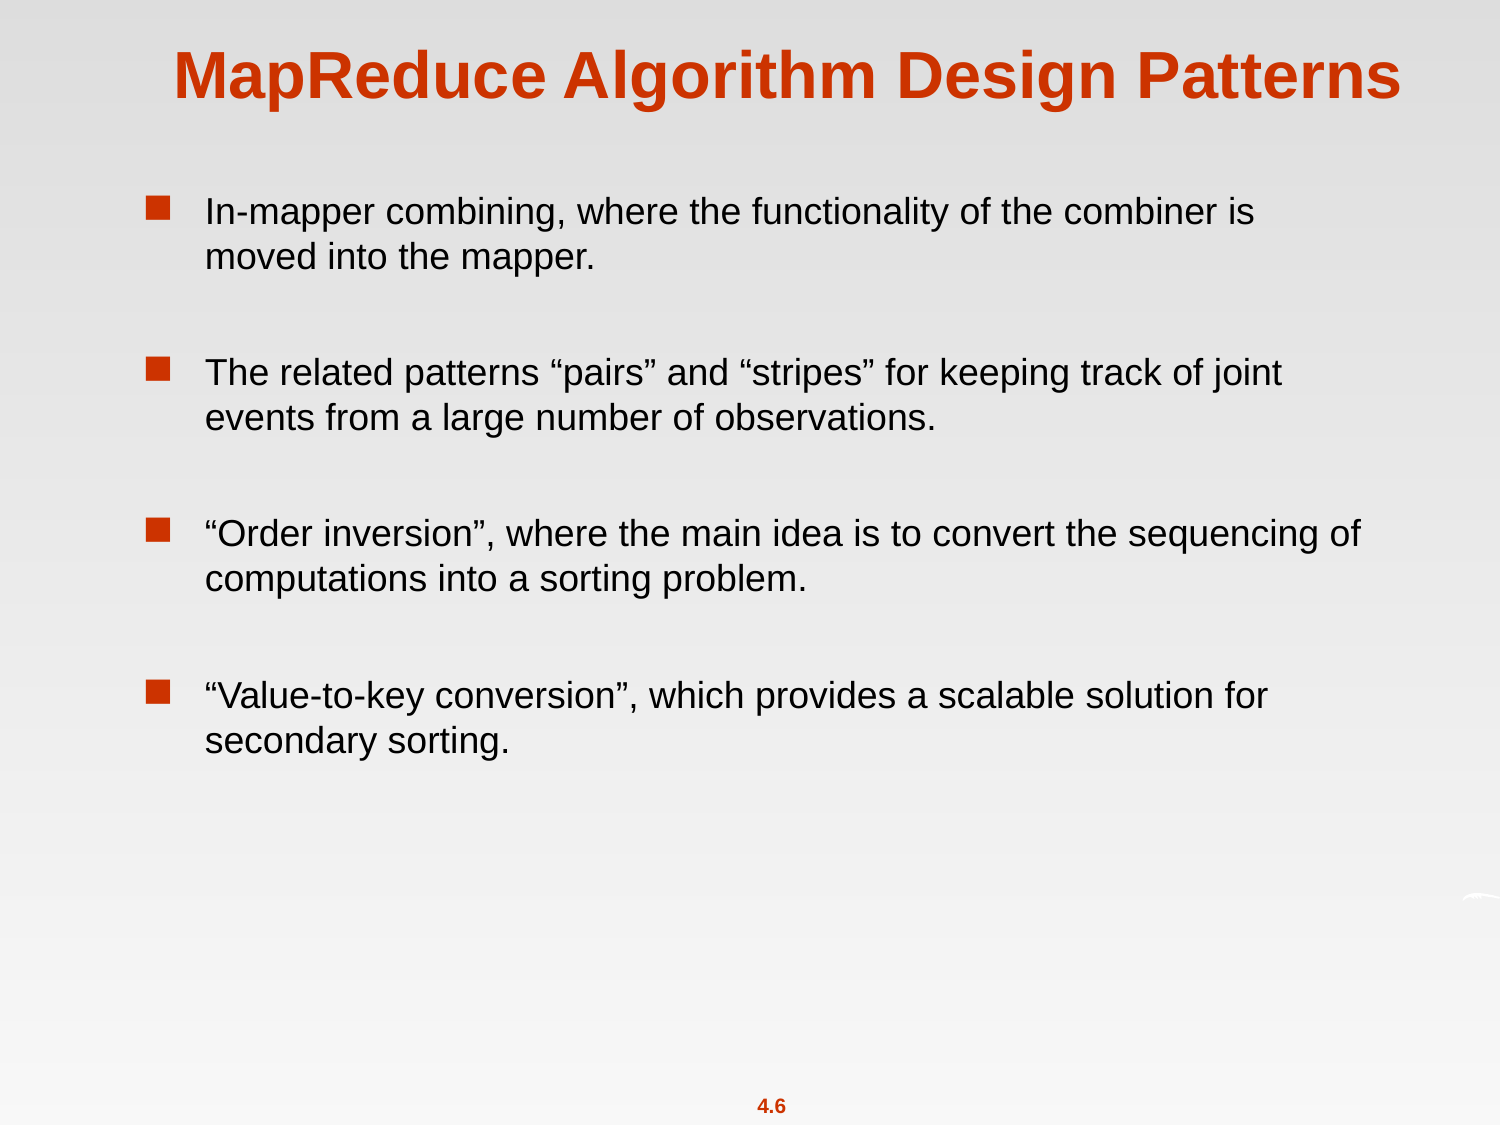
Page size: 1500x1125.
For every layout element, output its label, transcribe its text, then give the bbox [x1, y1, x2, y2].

list In-mapper combining, where the functionality of the combiner is moved into the mapper. The related patterns “pairs” and “stripes” for keeping track of joint events from a large number of observations. “Order inversion”, where the main idea is to convert the sequencing of computations into a sorting problem. “Value-to-key conversion”, which provides a scalable solution for secondary sorting. [133, 179, 1391, 984]
title MapReduce Algorithm Design Patterns [126, 19, 1451, 120]
